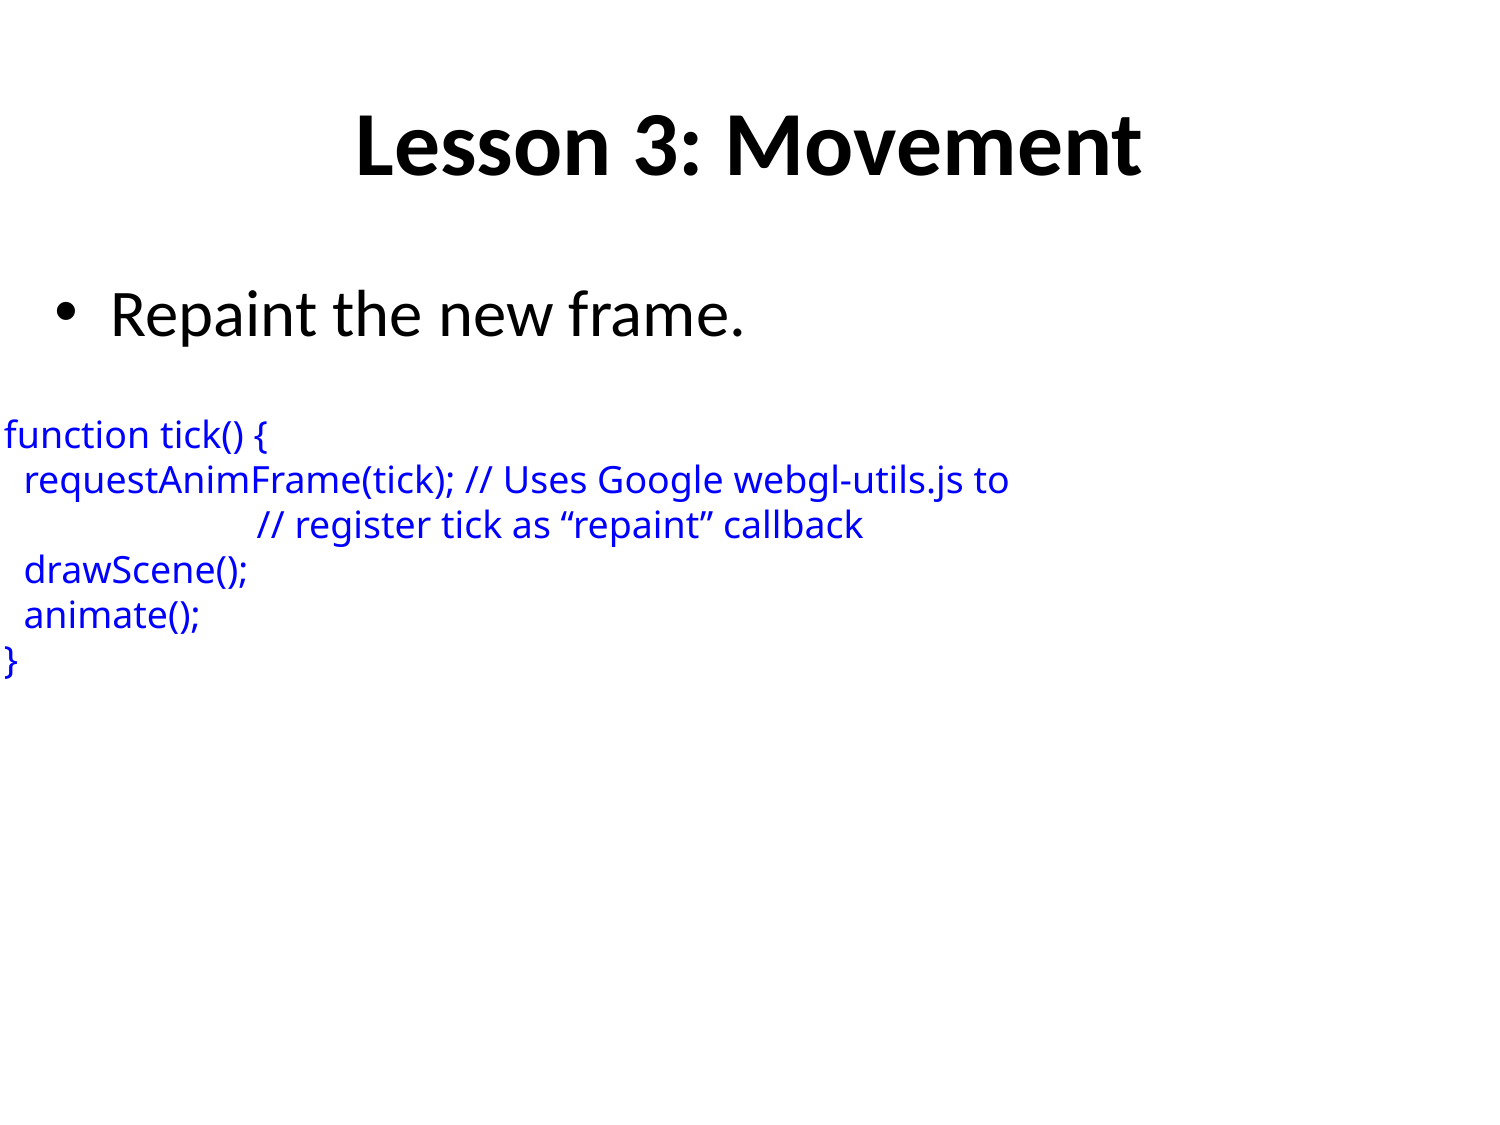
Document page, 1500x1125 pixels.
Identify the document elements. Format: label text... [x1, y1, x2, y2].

text_box function tick() { requestAnimFrame(tick); // Uses Google webgl-utils.js to // register tick as “repaint” callback drawScene(); animate(); } [0, 313, 1500, 689]
title Lesson 3: Movement [75, 45, 1425, 233]
list Repaint the new frame. [39, 262, 1500, 313]
